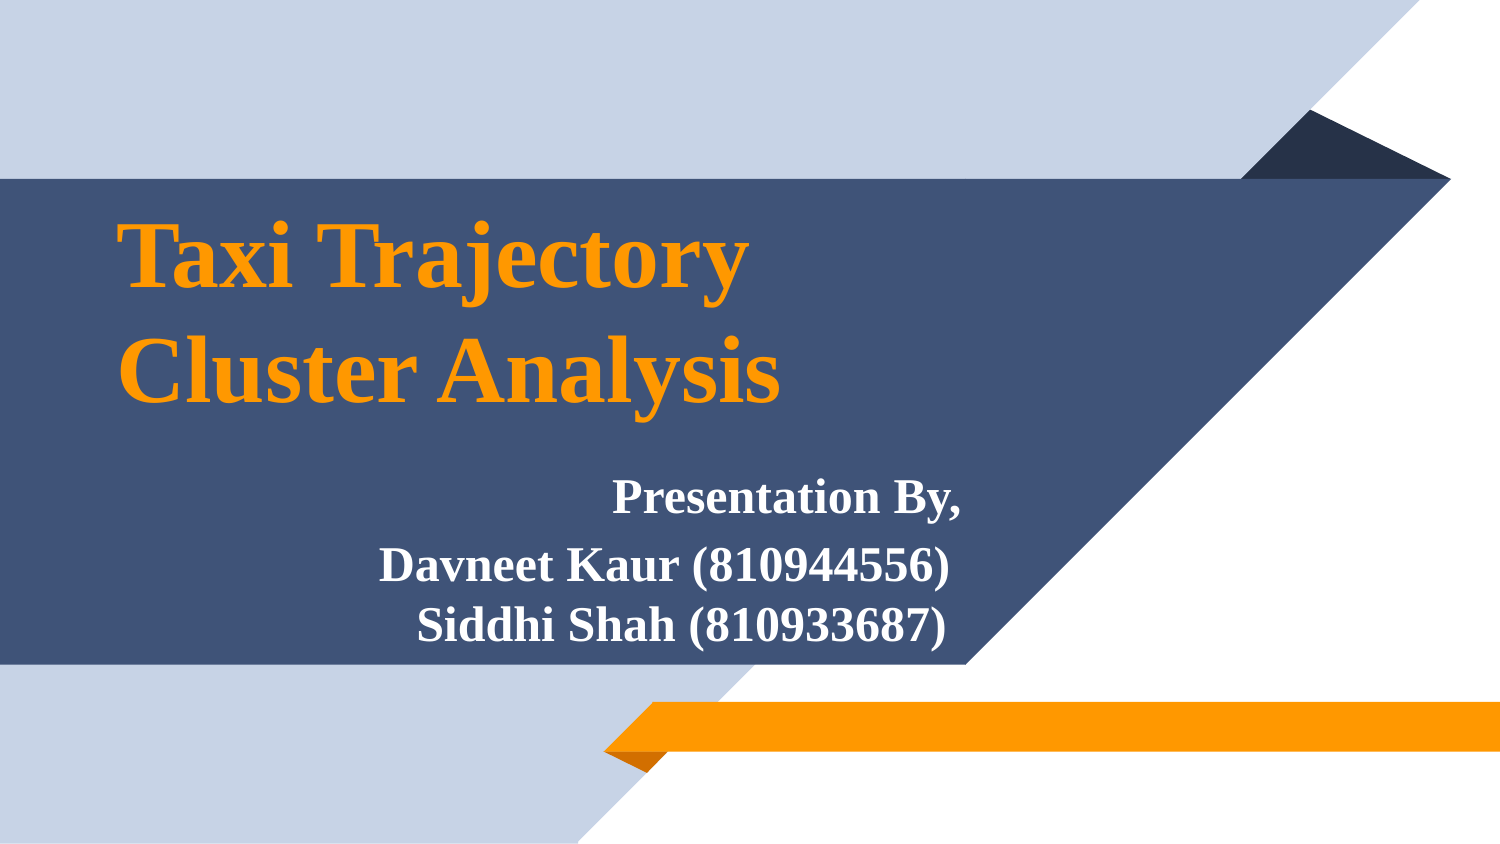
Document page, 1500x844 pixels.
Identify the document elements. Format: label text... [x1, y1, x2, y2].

title Taxi Trajectory Cluster Analysis Presentation By, Davneet Kaur (810944556) Siddhi Shah (810933687) [101, 178, 1063, 665]
